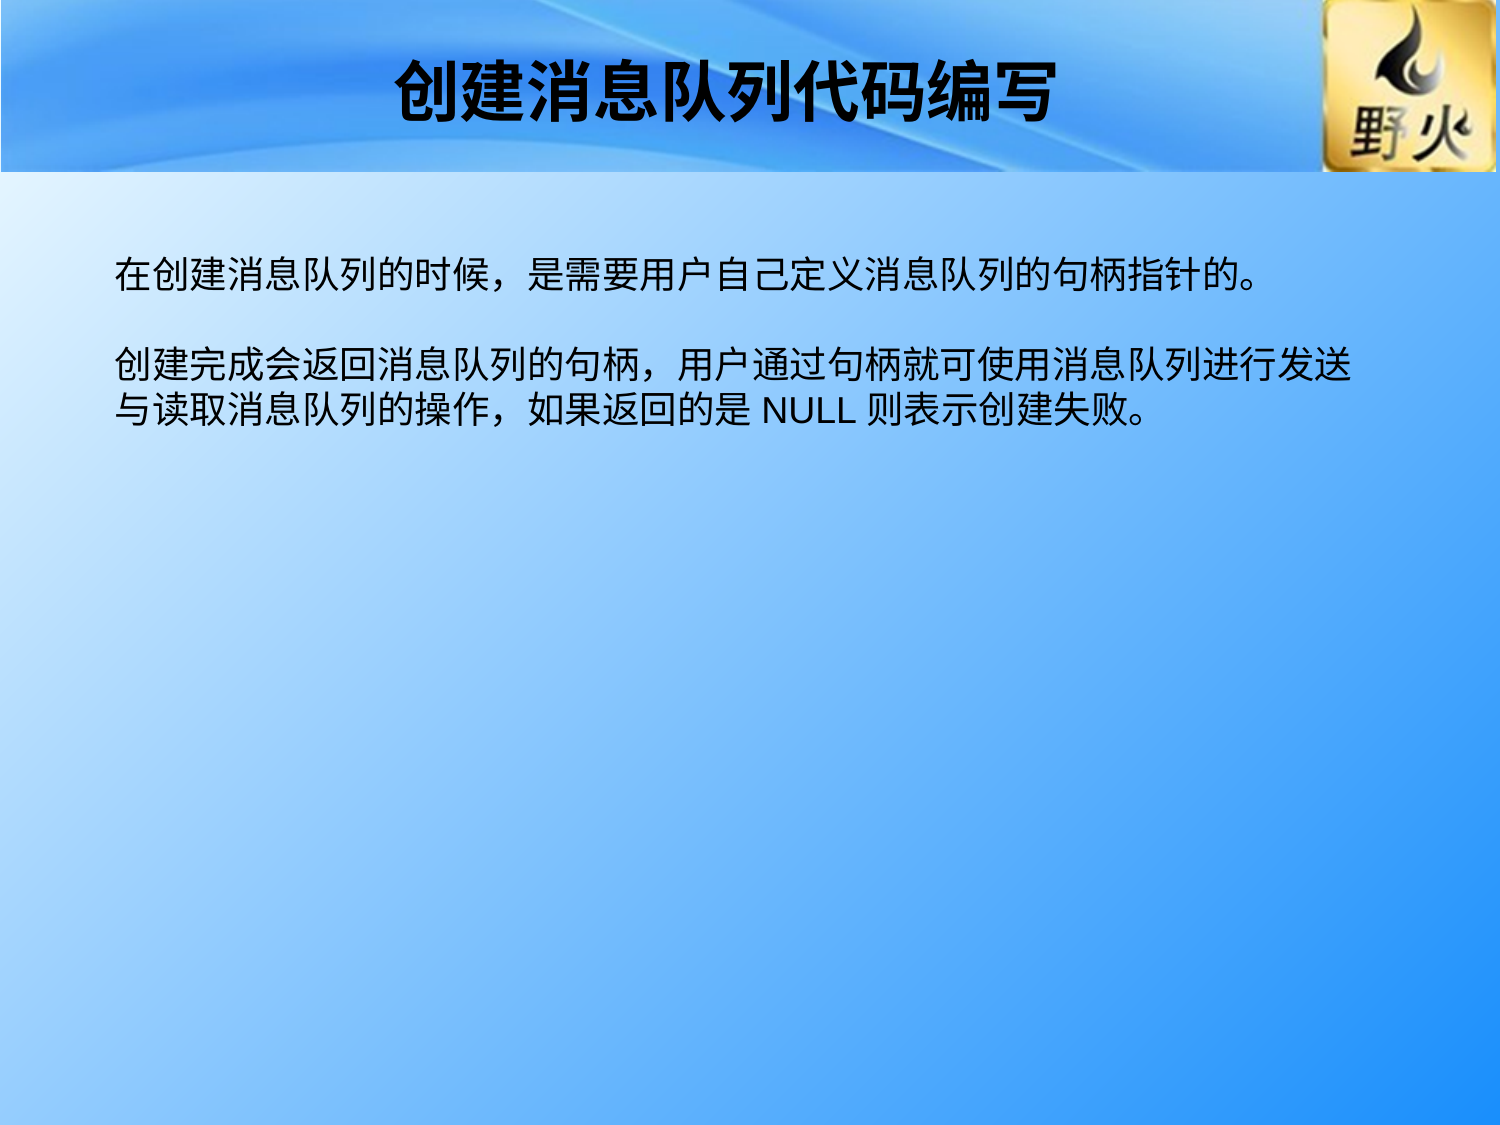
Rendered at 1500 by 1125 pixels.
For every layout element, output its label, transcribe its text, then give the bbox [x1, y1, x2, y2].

picture [1, 0, 1496, 172]
text_box 在创建消息队列的时候，是需要用户自己定义消息队列的句柄指针的。 创建完成会返回消息队列的句柄，用户通过句柄就可使用消息队列进行发送与读取消息队列的操作，如果返回的是NULL则表示创建失败。 [100, 243, 1388, 439]
